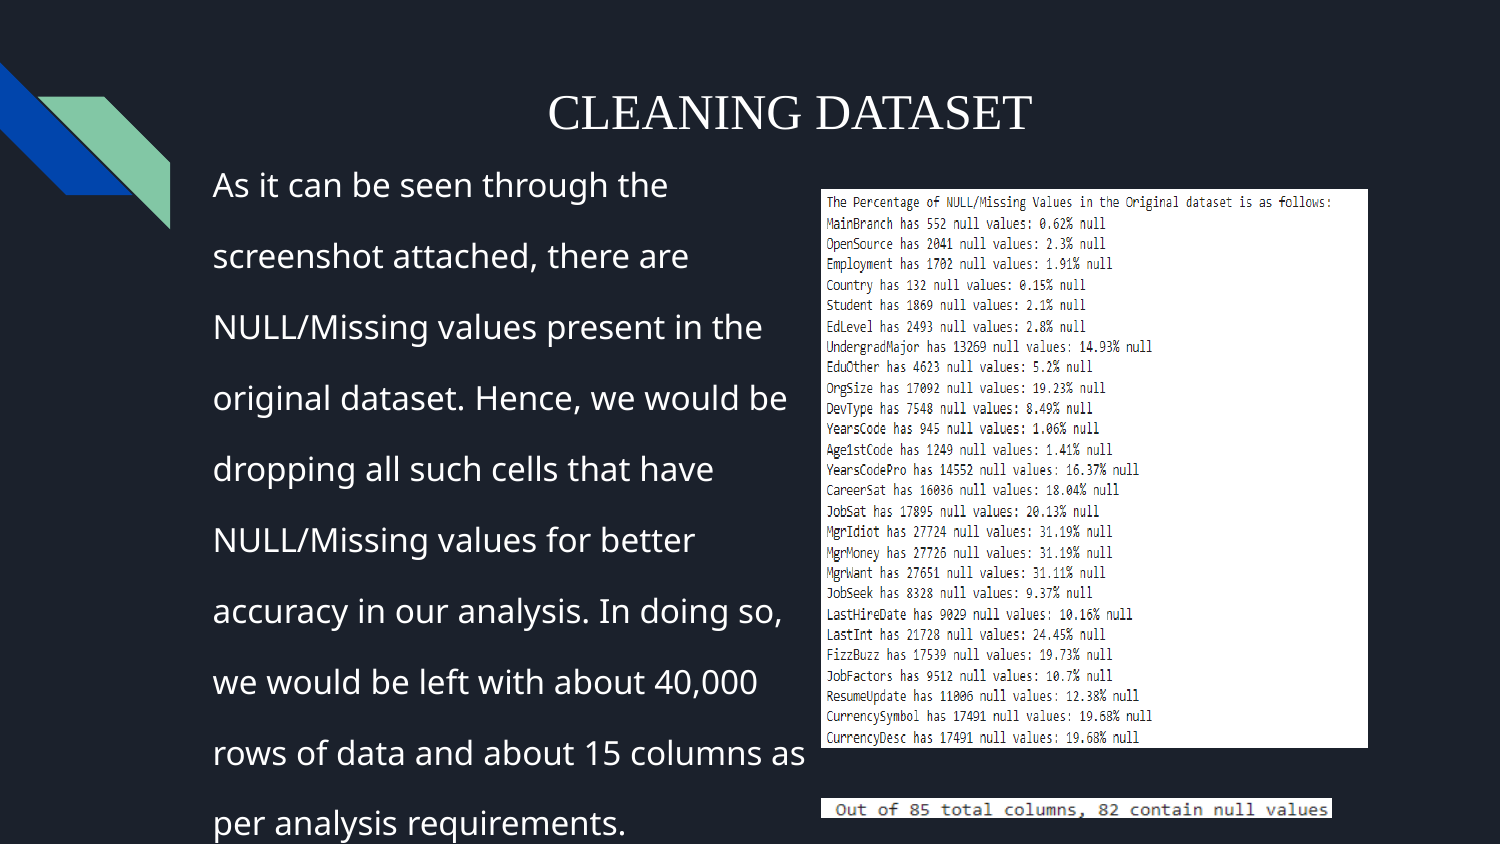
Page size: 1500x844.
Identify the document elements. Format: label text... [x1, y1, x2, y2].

picture [821, 189, 1368, 748]
title CLEANING DATASET [212, 64, 1368, 143]
picture [821, 797, 1333, 819]
list As it can be seen through the screenshot attached, there are NULL/Missing values present in the original dataset. Hence, we would be dropping all such cells that have NULL/Missing values for better accuracy in our analysis. In doing so, we would be left with about 40,000 rows of data and about 15 columns as per analysis requirements. [197, 143, 1396, 844]
